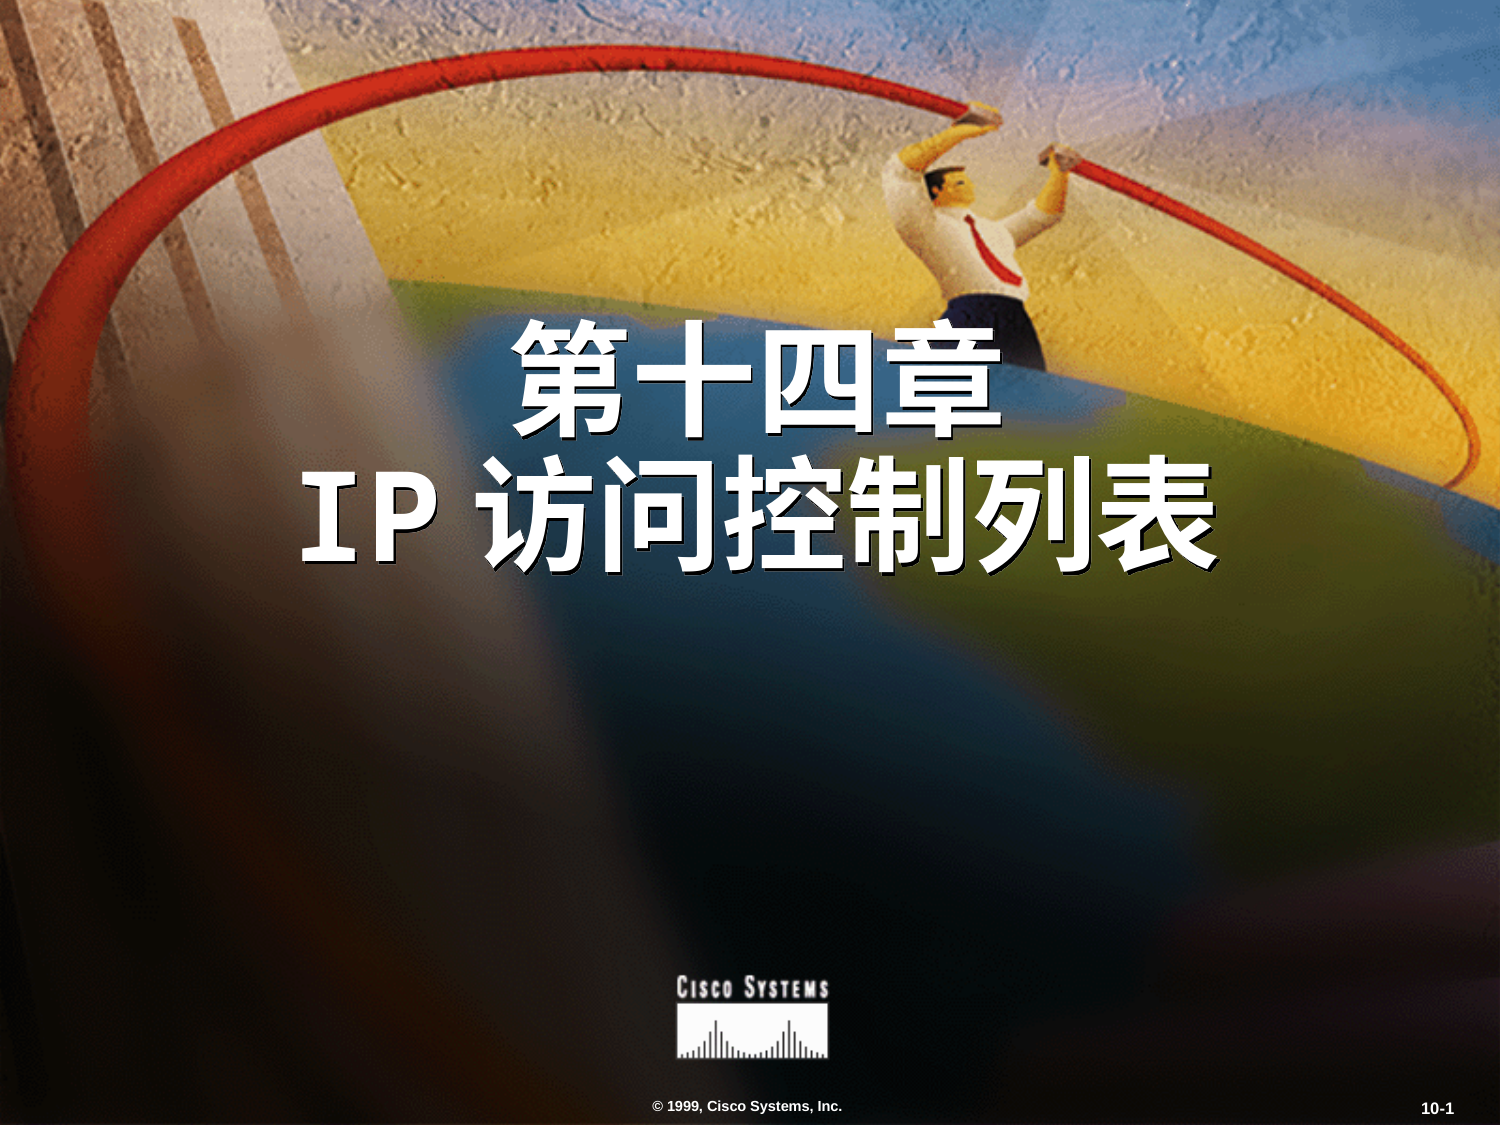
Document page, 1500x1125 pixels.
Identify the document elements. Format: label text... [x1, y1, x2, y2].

title 第十四章 IP访问控制列表 [118, 359, 1394, 547]
picture [0, 0, 1500, 1125]
